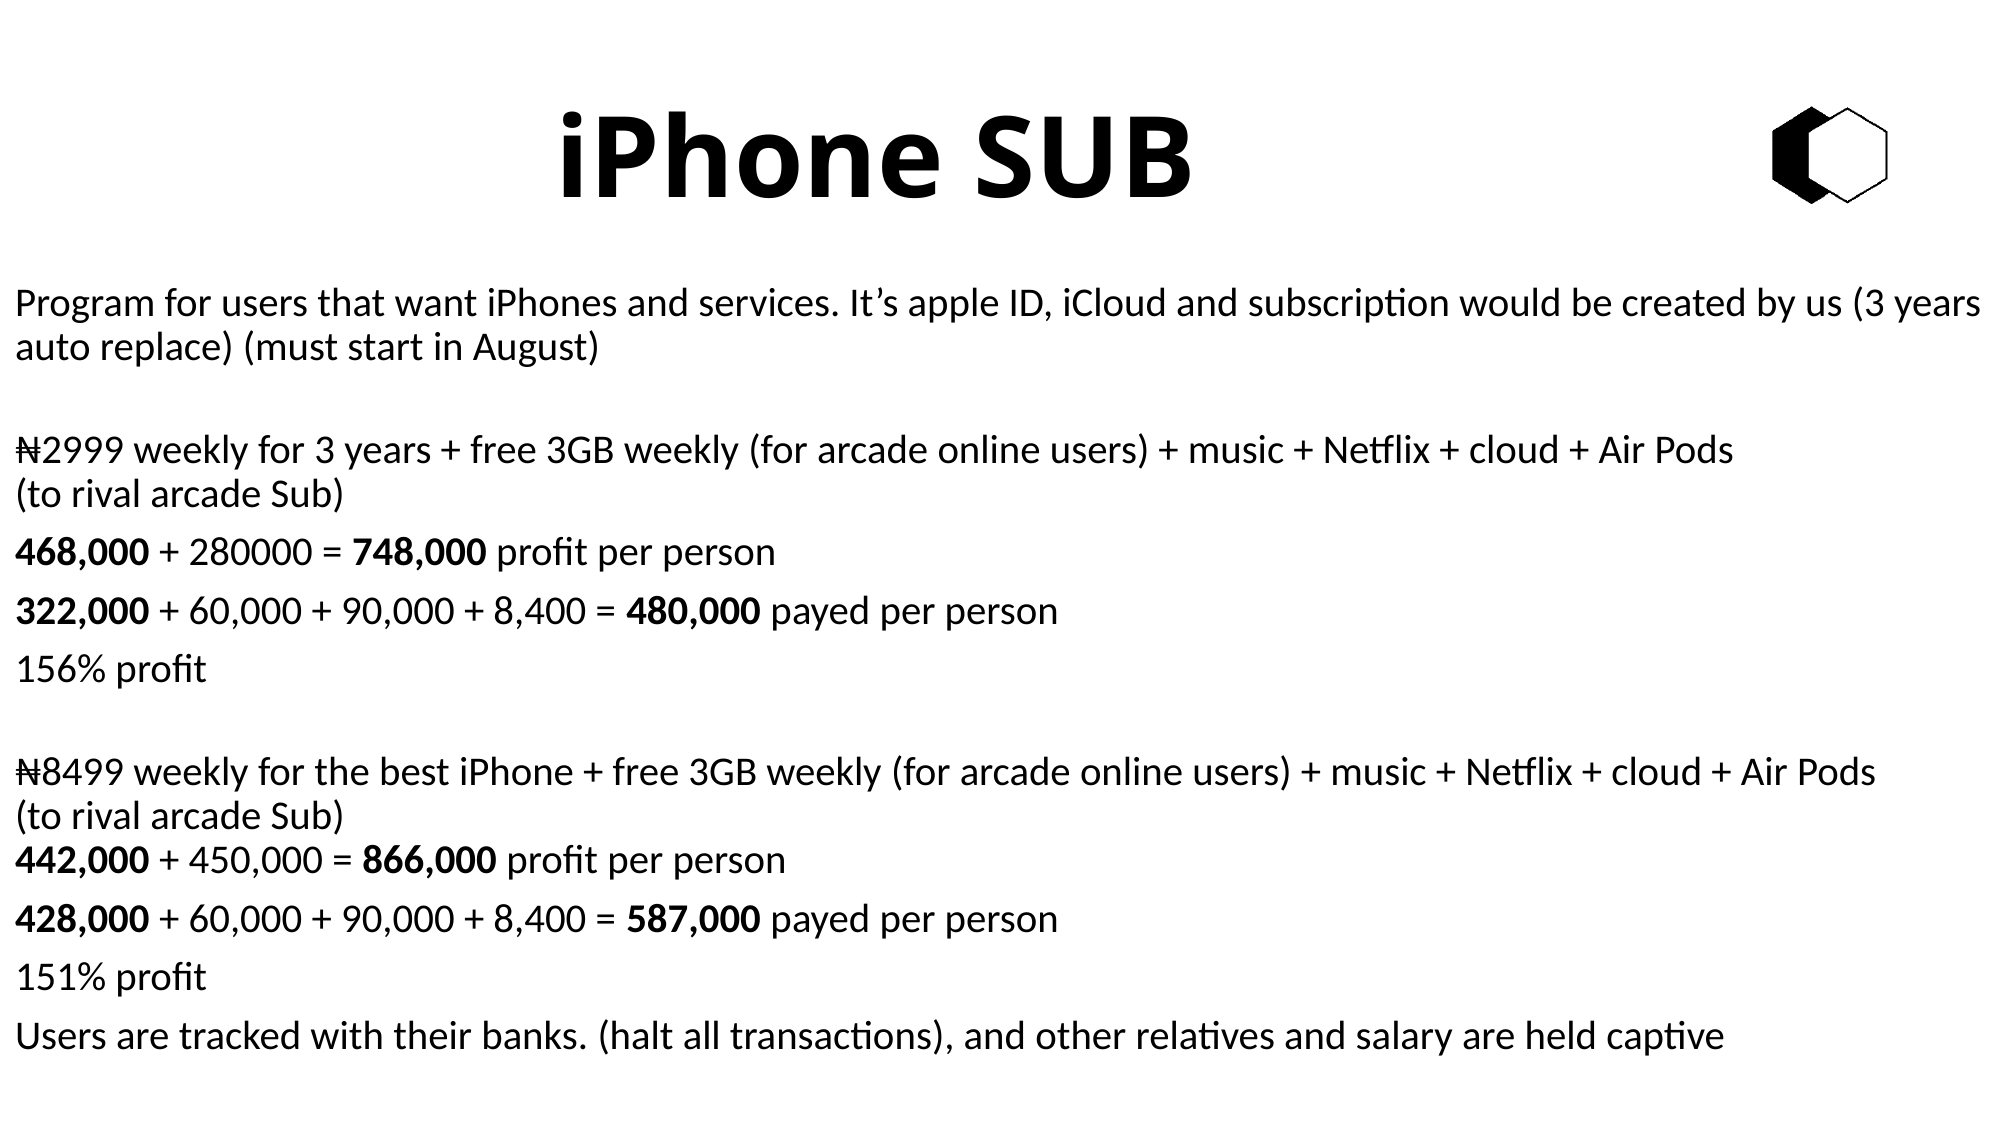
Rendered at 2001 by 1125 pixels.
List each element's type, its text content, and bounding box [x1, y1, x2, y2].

picture [1739, 65, 2000, 262]
title iPhone SUB [13, 52, 1739, 270]
list Program for users that want iPhones and services. It’s apple ID, iCloud and subscription would be created by us (3 years auto replace) (must start in August) ₦2999 weekly for 3 years + free 3GB weekly (for arcade online users) + music + Netflix + cloud + Air Pods (to rival arcade Sub) 468,000 + 280000 = 748,000 profit per person 322,000 + 60,000 + 90,000 + 8,400 = 480,000 payed per person 156% profit ₦8499 weekly for the best iPhone + free 3GB weekly (for arcade online users) + music + Netflix + cloud + Air Pods (to rival arcade Sub) 442,000 + 450,000 = 866,000 profit per person 428,000 + 60,000 + 90,000 + 8,400 = 587,000 payed per person 151% profit Users are tracked with their banks. (halt all transactions), and other relatives and salary are held captive [0, 273, 2000, 1119]
